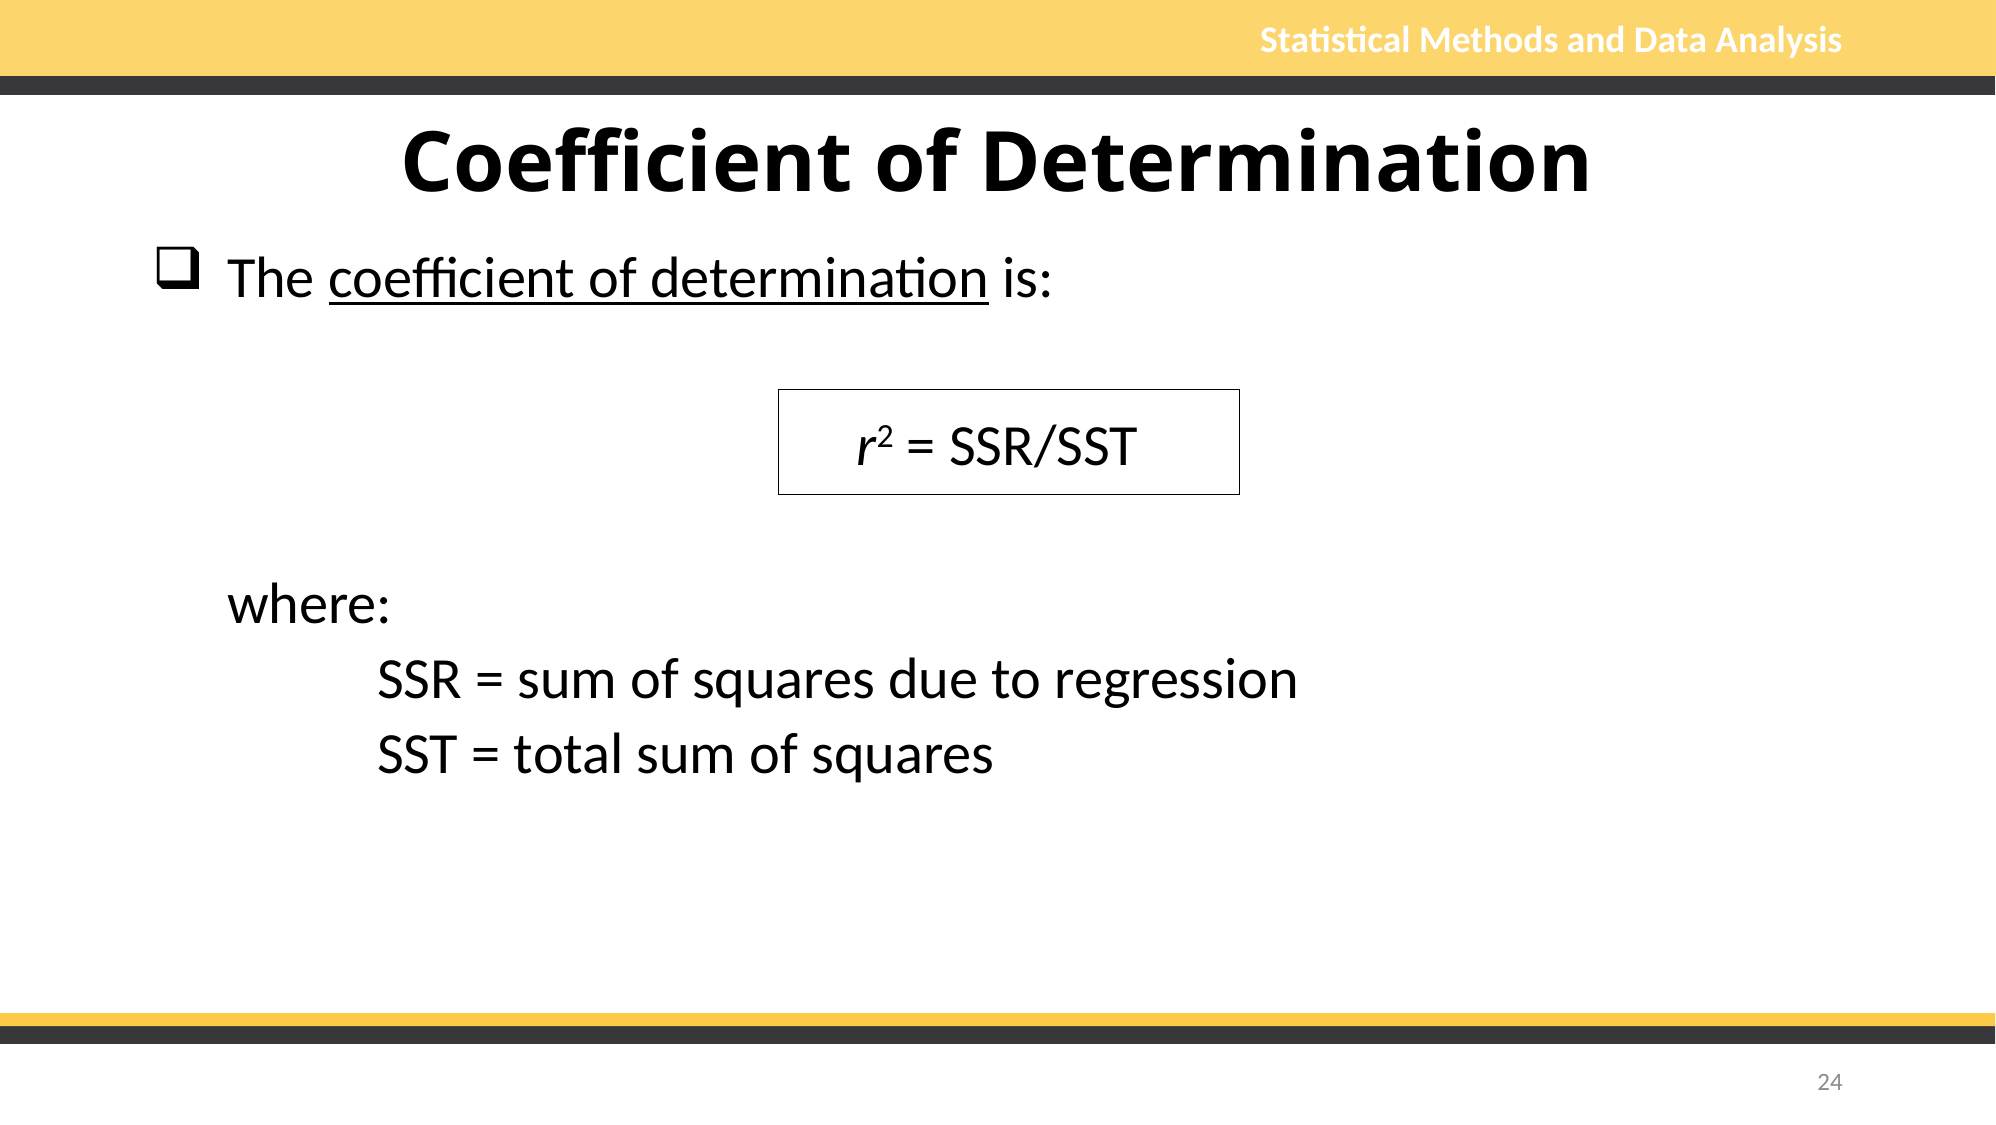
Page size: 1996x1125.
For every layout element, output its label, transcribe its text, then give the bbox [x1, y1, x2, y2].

text_box [778, 389, 1240, 495]
picture [0, 76, 1996, 95]
list The coefficient of determination is: r2 = SSR/SST where: SSR = sum of squares due to regression SST = total sum of squares [137, 239, 1858, 990]
title Coefficient of Determination [137, 104, 1858, 225]
slide_number 24 [1755, 1057, 1858, 1103]
picture [0, 1027, 1996, 1044]
